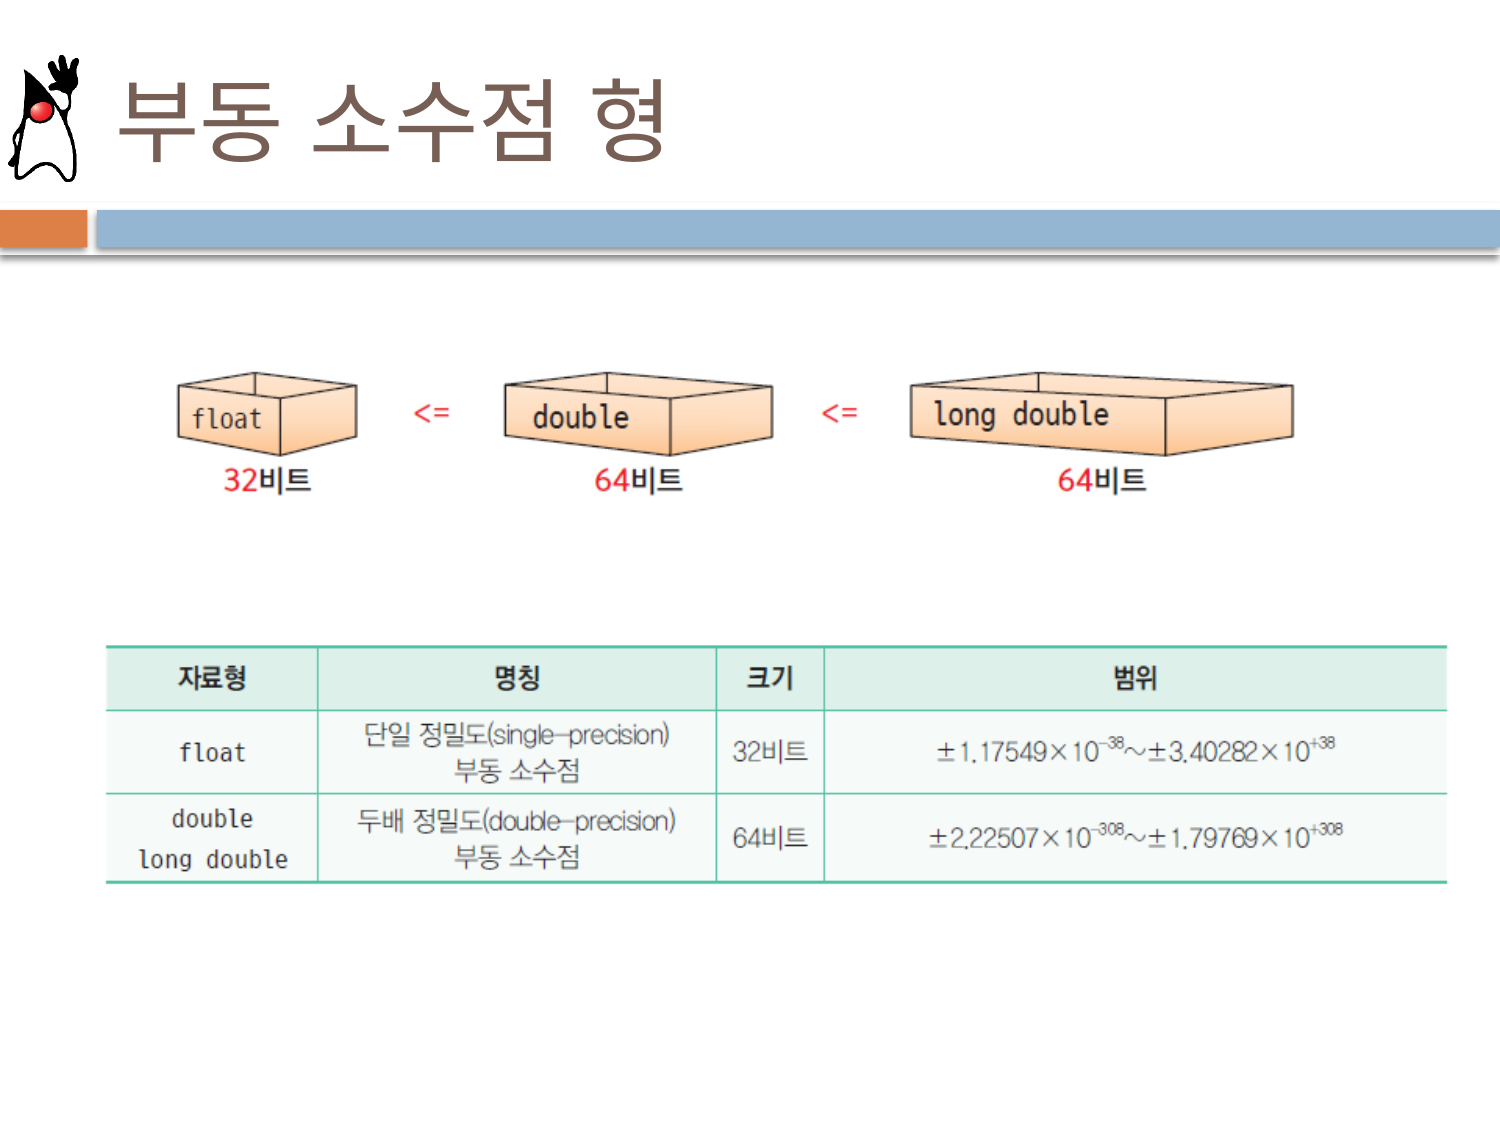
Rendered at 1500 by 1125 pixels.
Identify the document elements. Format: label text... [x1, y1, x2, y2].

title 부동 소수점 형 [100, 37, 1438, 200]
picture [86, 622, 1464, 903]
picture [121, 319, 1357, 541]
picture [8, 55, 79, 182]
